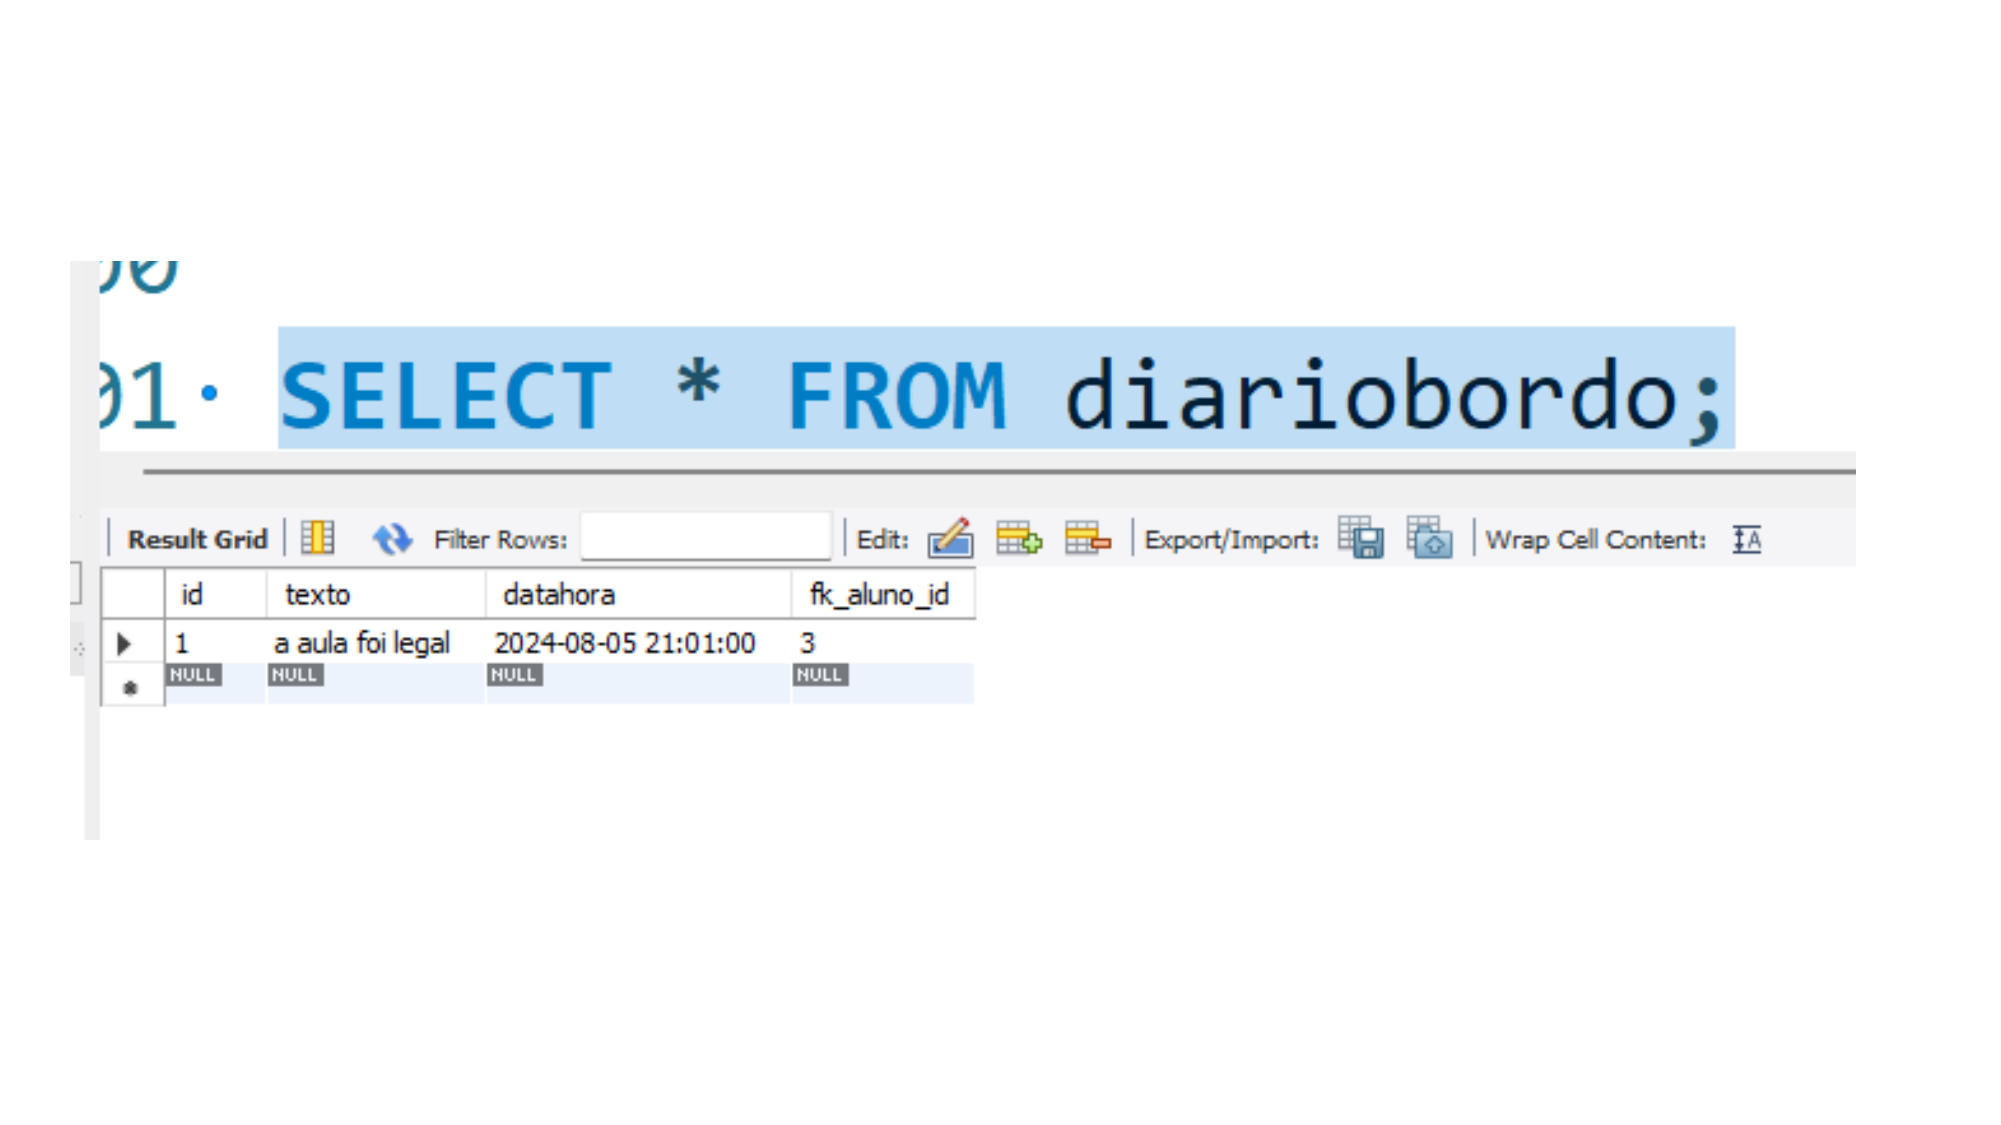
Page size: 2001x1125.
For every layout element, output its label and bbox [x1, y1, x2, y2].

picture [70, 261, 1856, 840]
